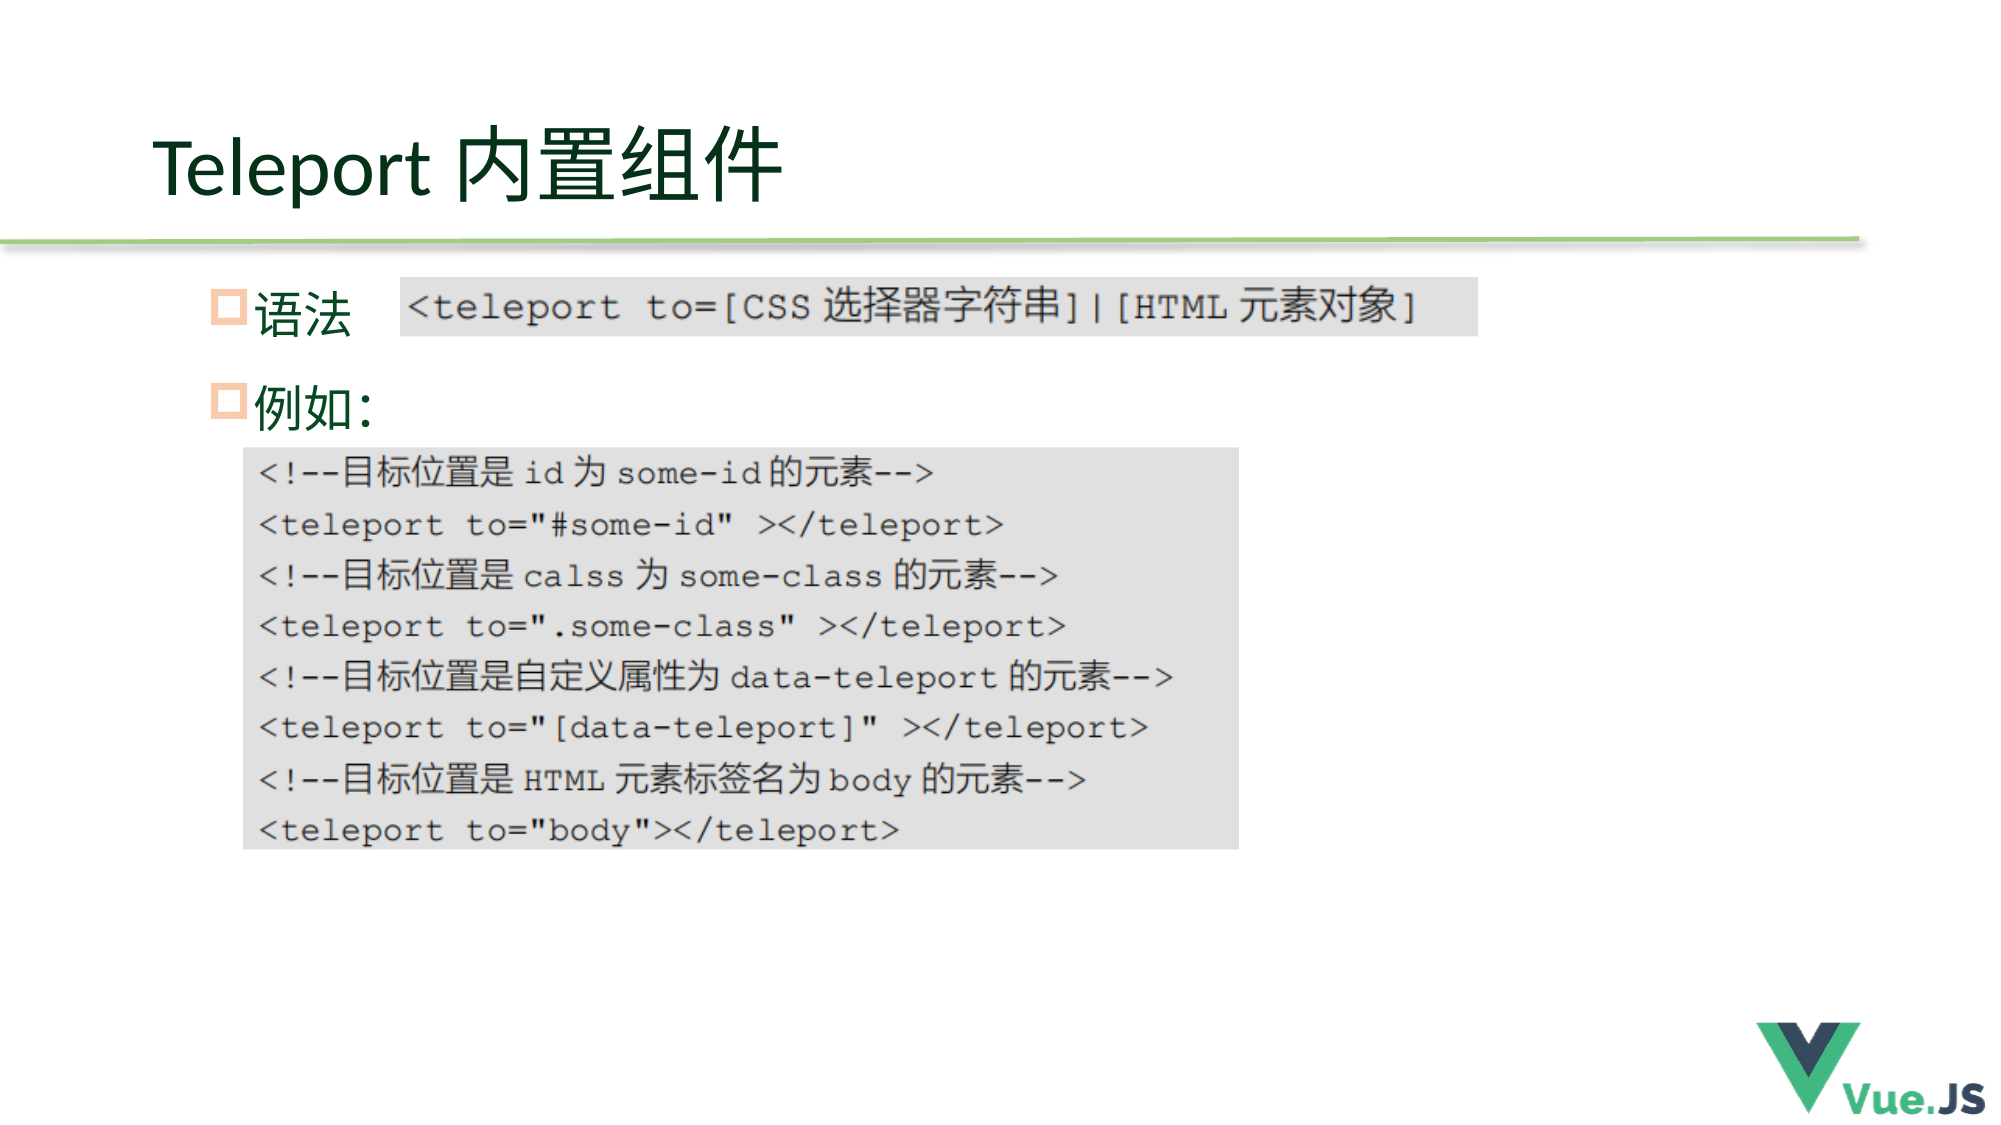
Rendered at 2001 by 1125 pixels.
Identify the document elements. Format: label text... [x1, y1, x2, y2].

list 语法 例如： [116, 251, 1865, 1014]
picture [243, 446, 1239, 859]
picture [1748, 1010, 2000, 1125]
picture [400, 277, 1478, 342]
title Teleport内置组件 [137, 59, 1863, 278]
